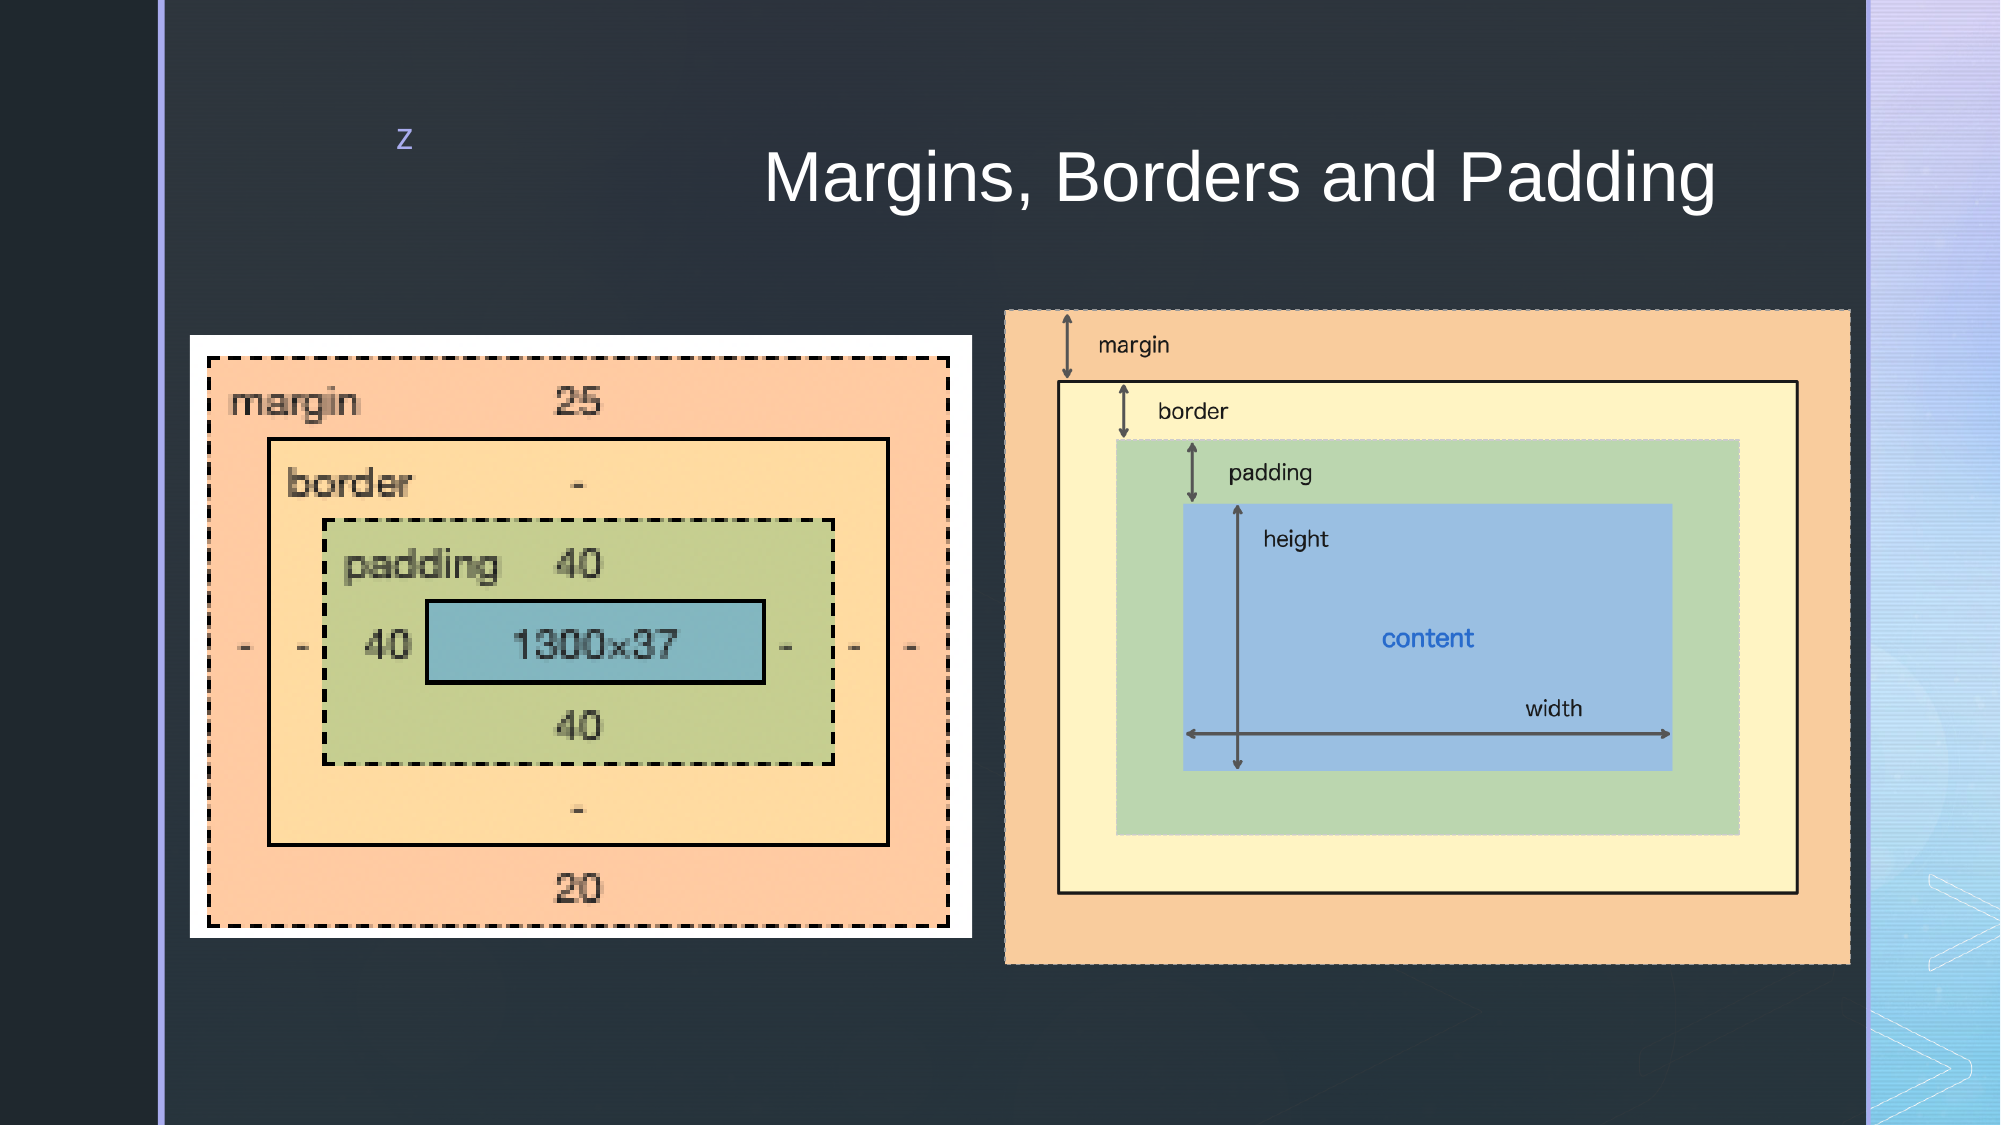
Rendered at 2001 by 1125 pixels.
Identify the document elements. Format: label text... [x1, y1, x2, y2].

picture [1004, 308, 1852, 965]
picture [1871, 0, 2001, 1125]
title Margins, Borders and Padding [428, 132, 1734, 310]
picture [189, 334, 973, 938]
